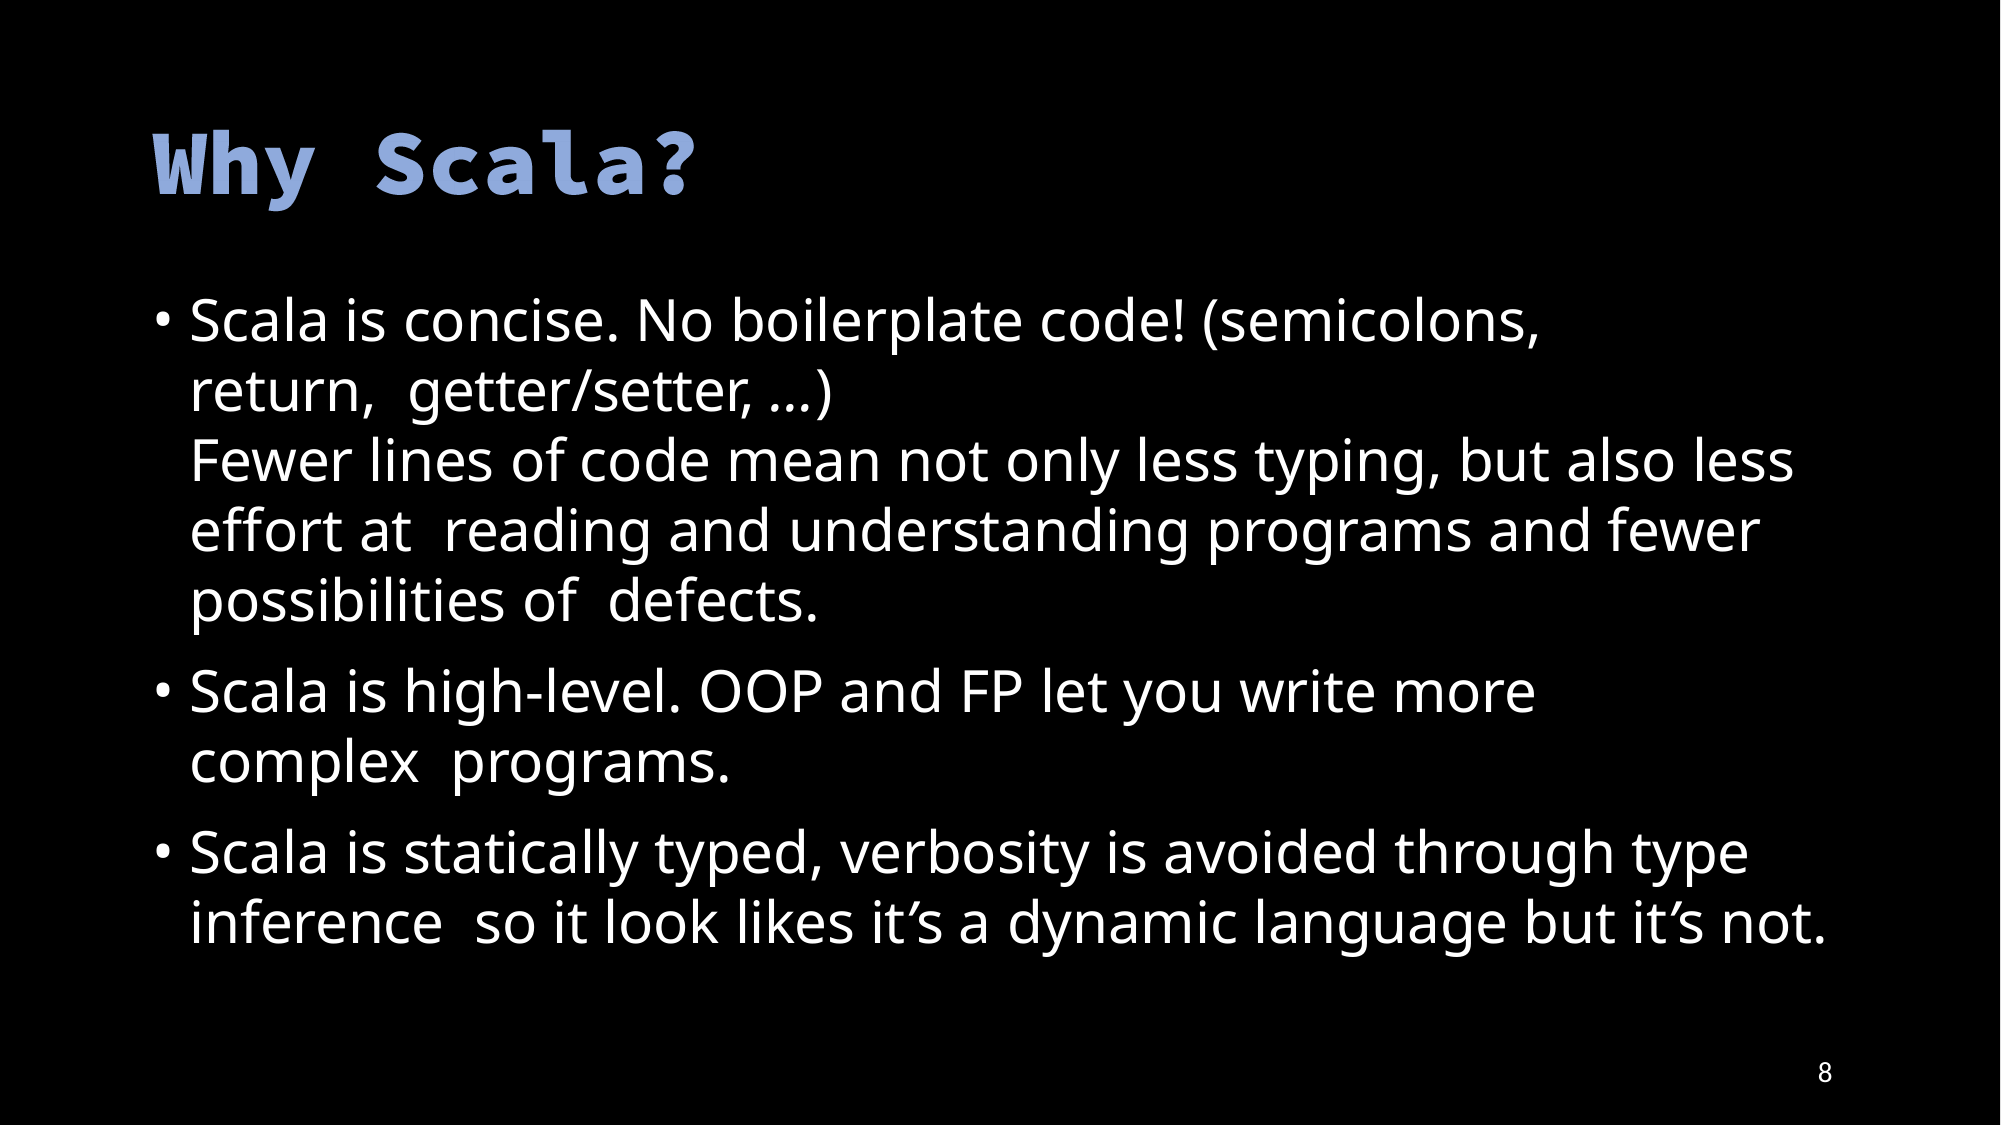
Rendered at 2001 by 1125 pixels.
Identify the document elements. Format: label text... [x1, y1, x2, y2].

picture [152, 103, 758, 220]
text_box Scala is concise. No boilerplate code! (semicolons, return, getter/setter, …) Fewer lines of code mean not only less typing, but also less effort at reading and understanding programs and fewer possibilities of defects. Scala is high-level. OOP and FP let you write more complex programs. Scala is statically typed, verbosity is avoided through type inference so it look likes it’s a dynamic language but it’s not. [150, 281, 1931, 955]
text_box 8 [1811, 1058, 1854, 1089]
